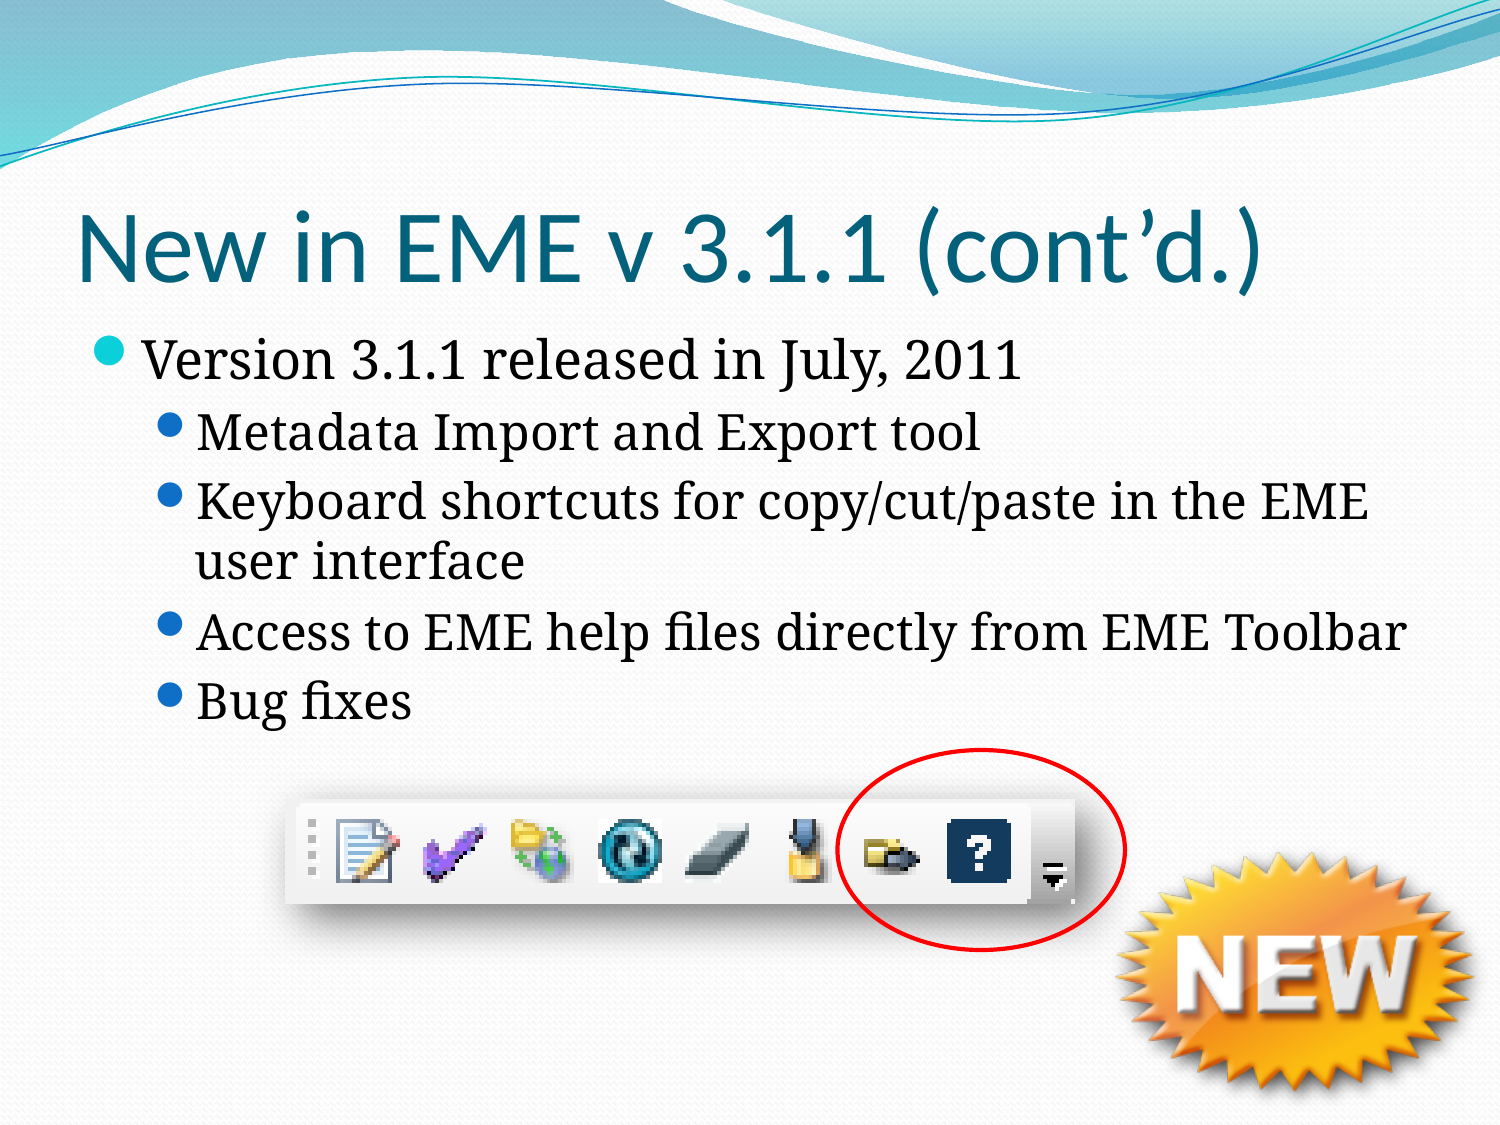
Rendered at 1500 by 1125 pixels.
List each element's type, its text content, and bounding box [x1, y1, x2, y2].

title New in EME v 3.1.1 (cont’d.) [75, 115, 1425, 303]
list Version 3.1.1 released in July, 2011 Metadata Import and Export tool Keyboard shortcuts for copy/cut/paste in the EME user interface Access to EME help files directly from EME Toolbar Bug fixes [75, 317, 1425, 1038]
picture [1099, 838, 1488, 1113]
text_box [854, 747, 1126, 953]
picture [285, 799, 1076, 904]
